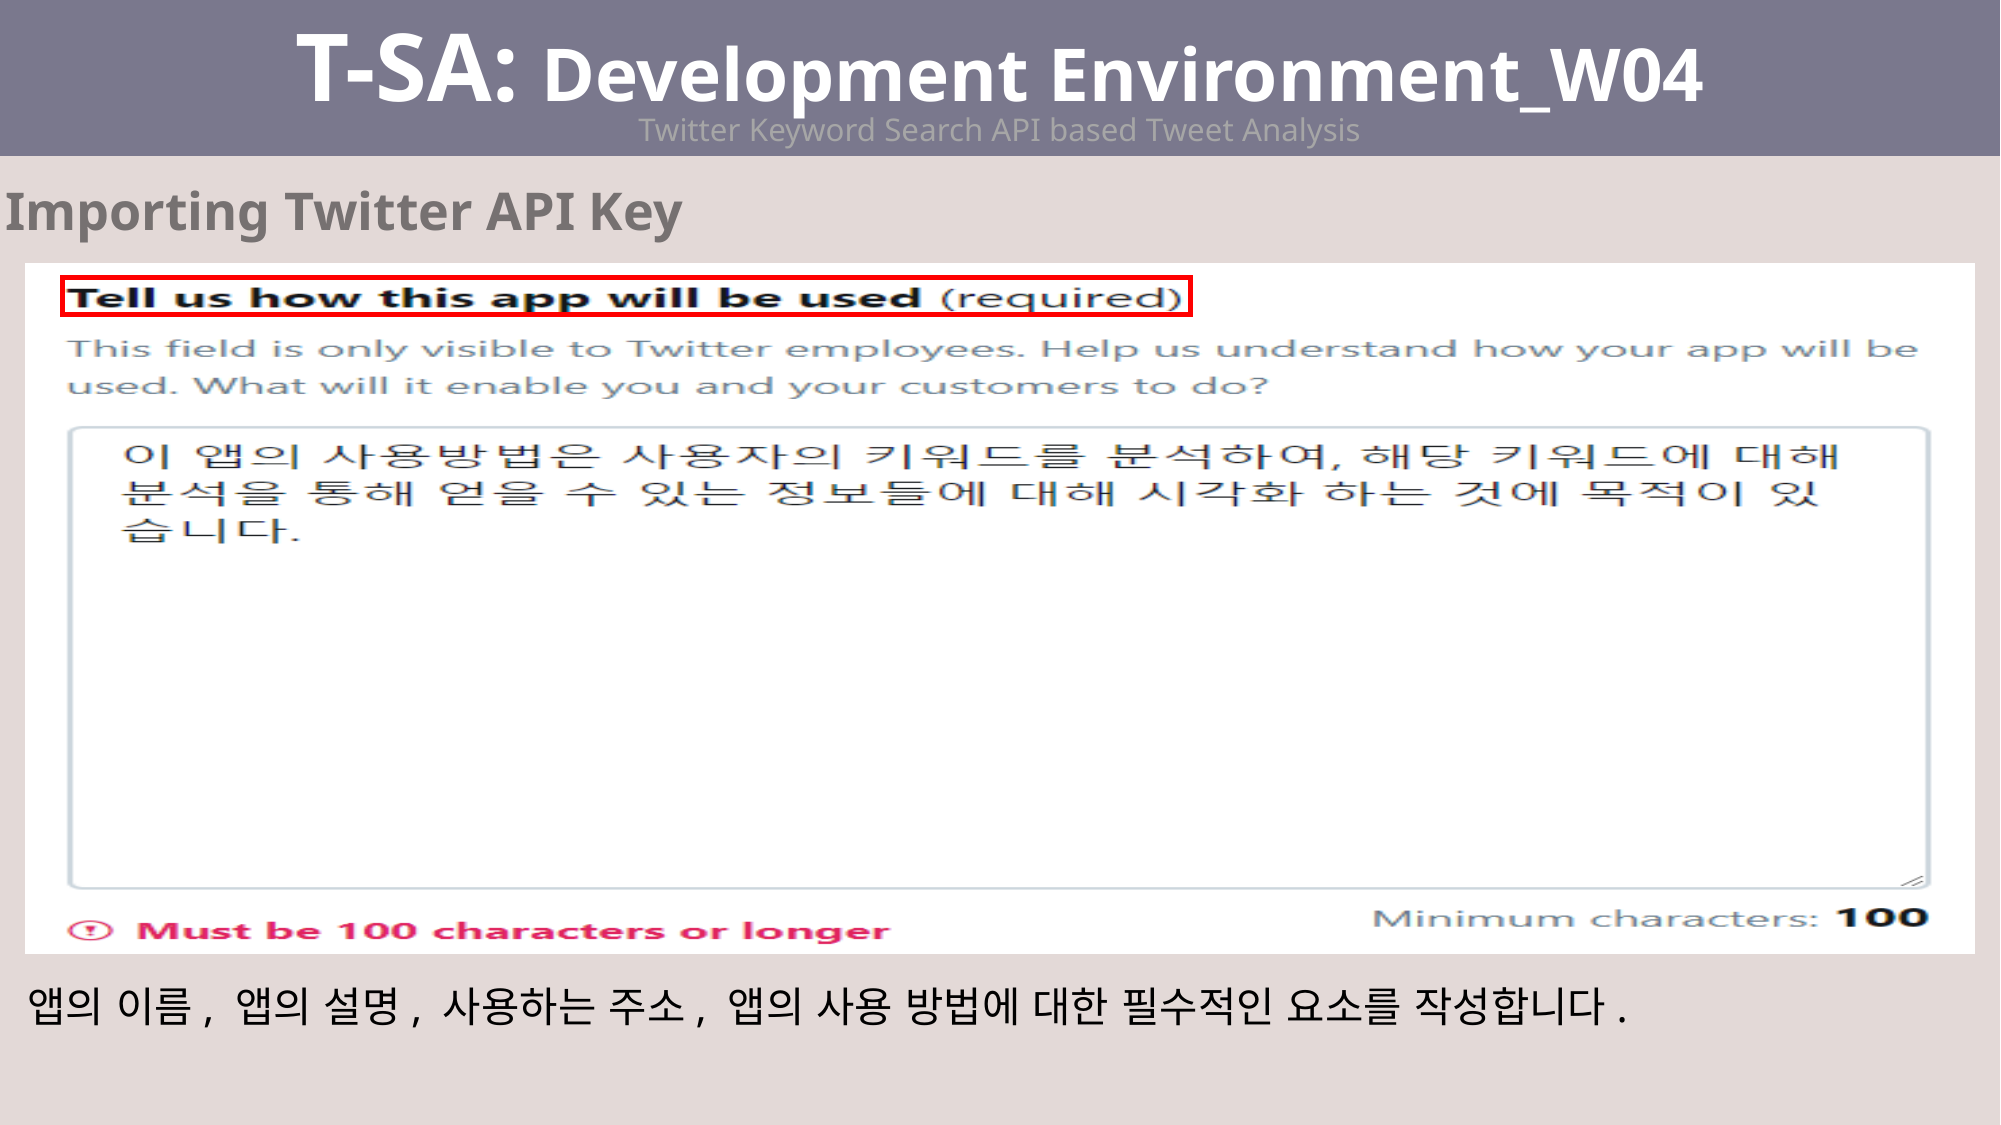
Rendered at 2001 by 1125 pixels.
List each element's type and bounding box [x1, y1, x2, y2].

text_box [0, 0, 2000, 1125]
